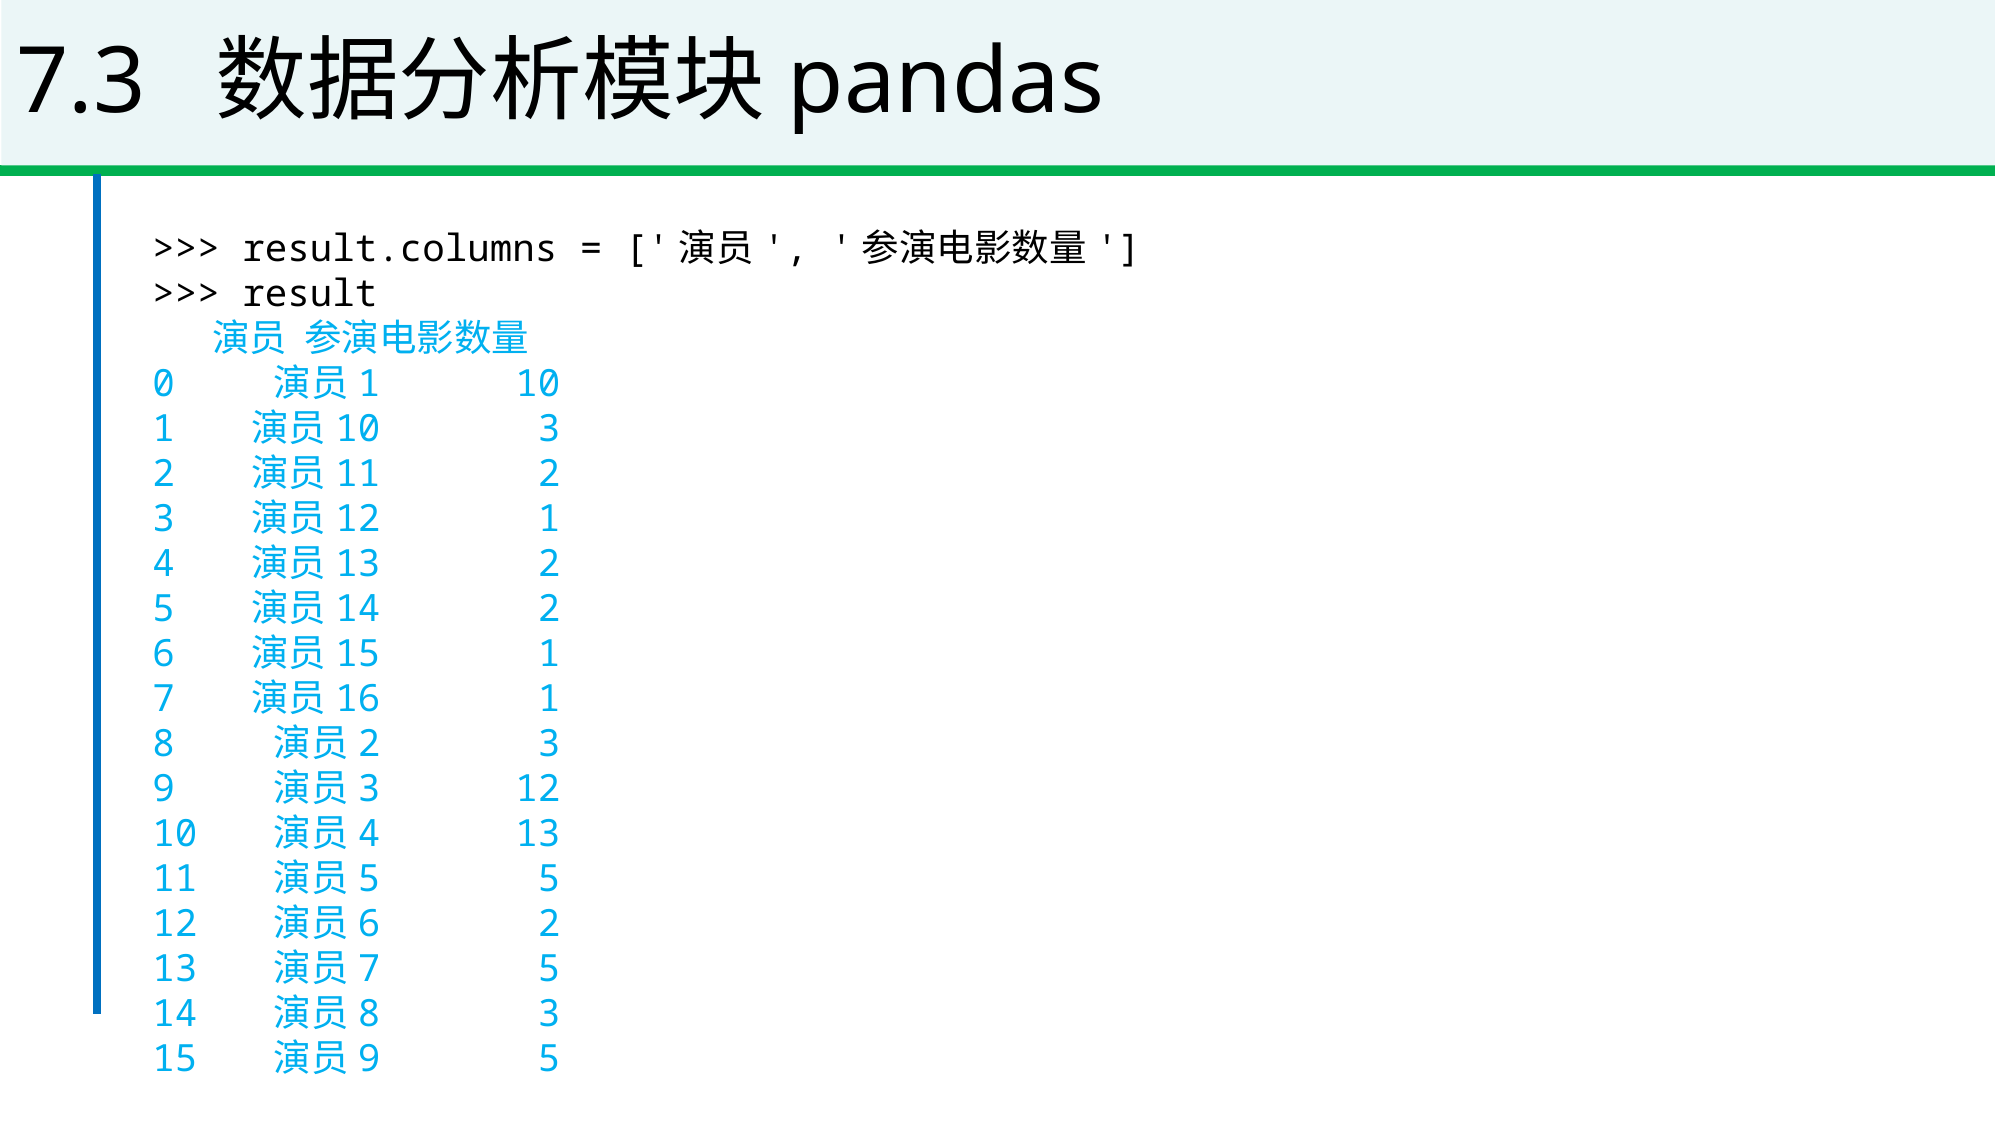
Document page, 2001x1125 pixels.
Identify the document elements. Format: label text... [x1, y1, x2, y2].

title 7.3 数据分析模块pandas [1, 0, 1995, 166]
list >>> result.columns = ['演员', '参演电影数量'] >>> result 演员 参演电影数量 0 演员1 10 1 演员10 3 2 演员11 2 3 演员12 1 4 演员13 2 5 演员14 2 6 演员15 1 7 演员16 1 8 演员2 3 9 演员3 12 10 演员4 13 11 演员5 5 12 演员6 2 13 演员7 5 14 演员8 3 15 演员9 5 [137, 216, 1863, 978]
